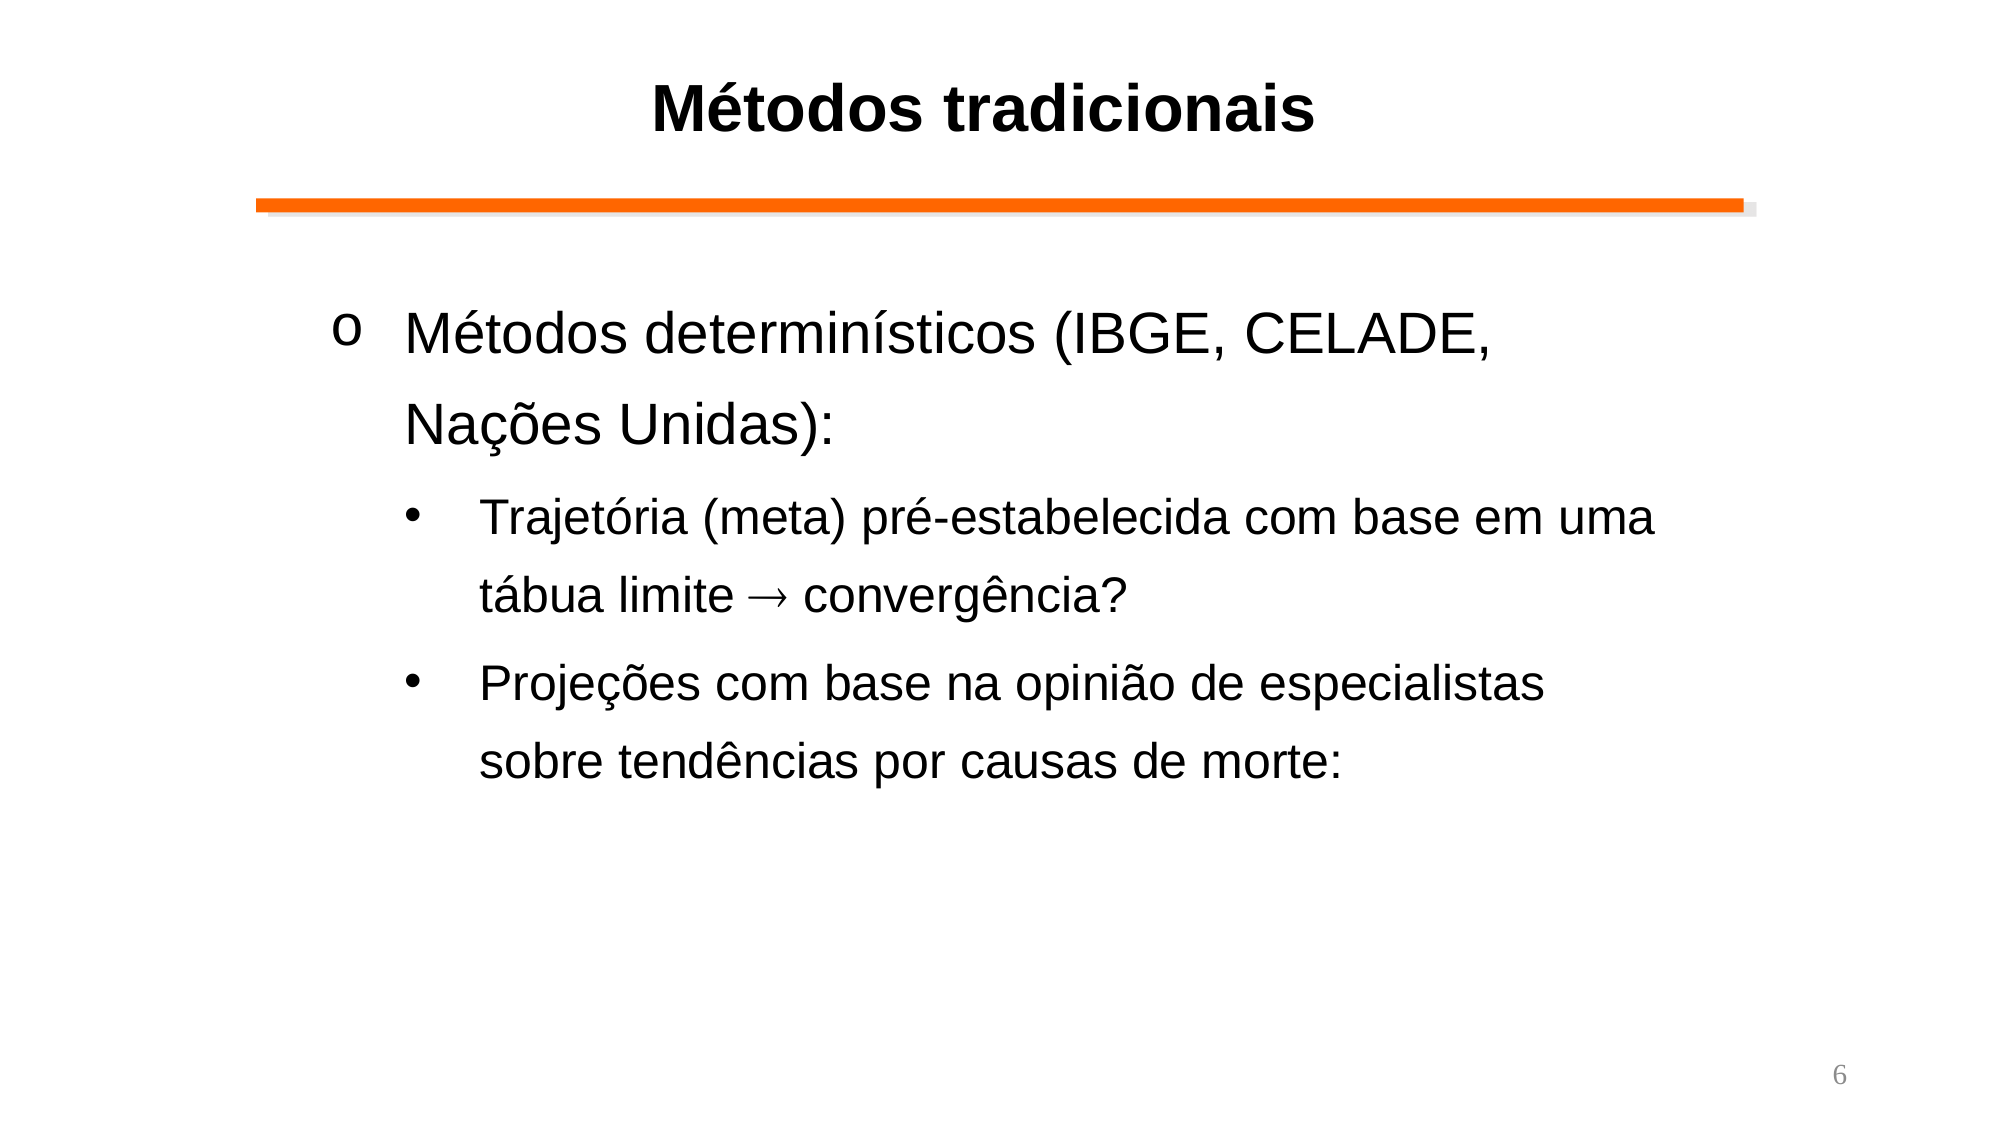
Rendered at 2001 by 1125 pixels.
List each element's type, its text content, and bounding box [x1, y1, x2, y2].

text_box [256, 198, 1744, 213]
text_box Métodos tradicionais [299, 66, 1670, 173]
text_box Métodos determinísticos (IBGE, CELADE, Nações Unidas): Trajetória (meta) pré-estabelecida com base em uma tábua limite  convergência? Projeções com base na opinião de especialistas sobre tendências por causas de morte: [314, 267, 1686, 1035]
slide_number 6 [1412, 1042, 1863, 1103]
